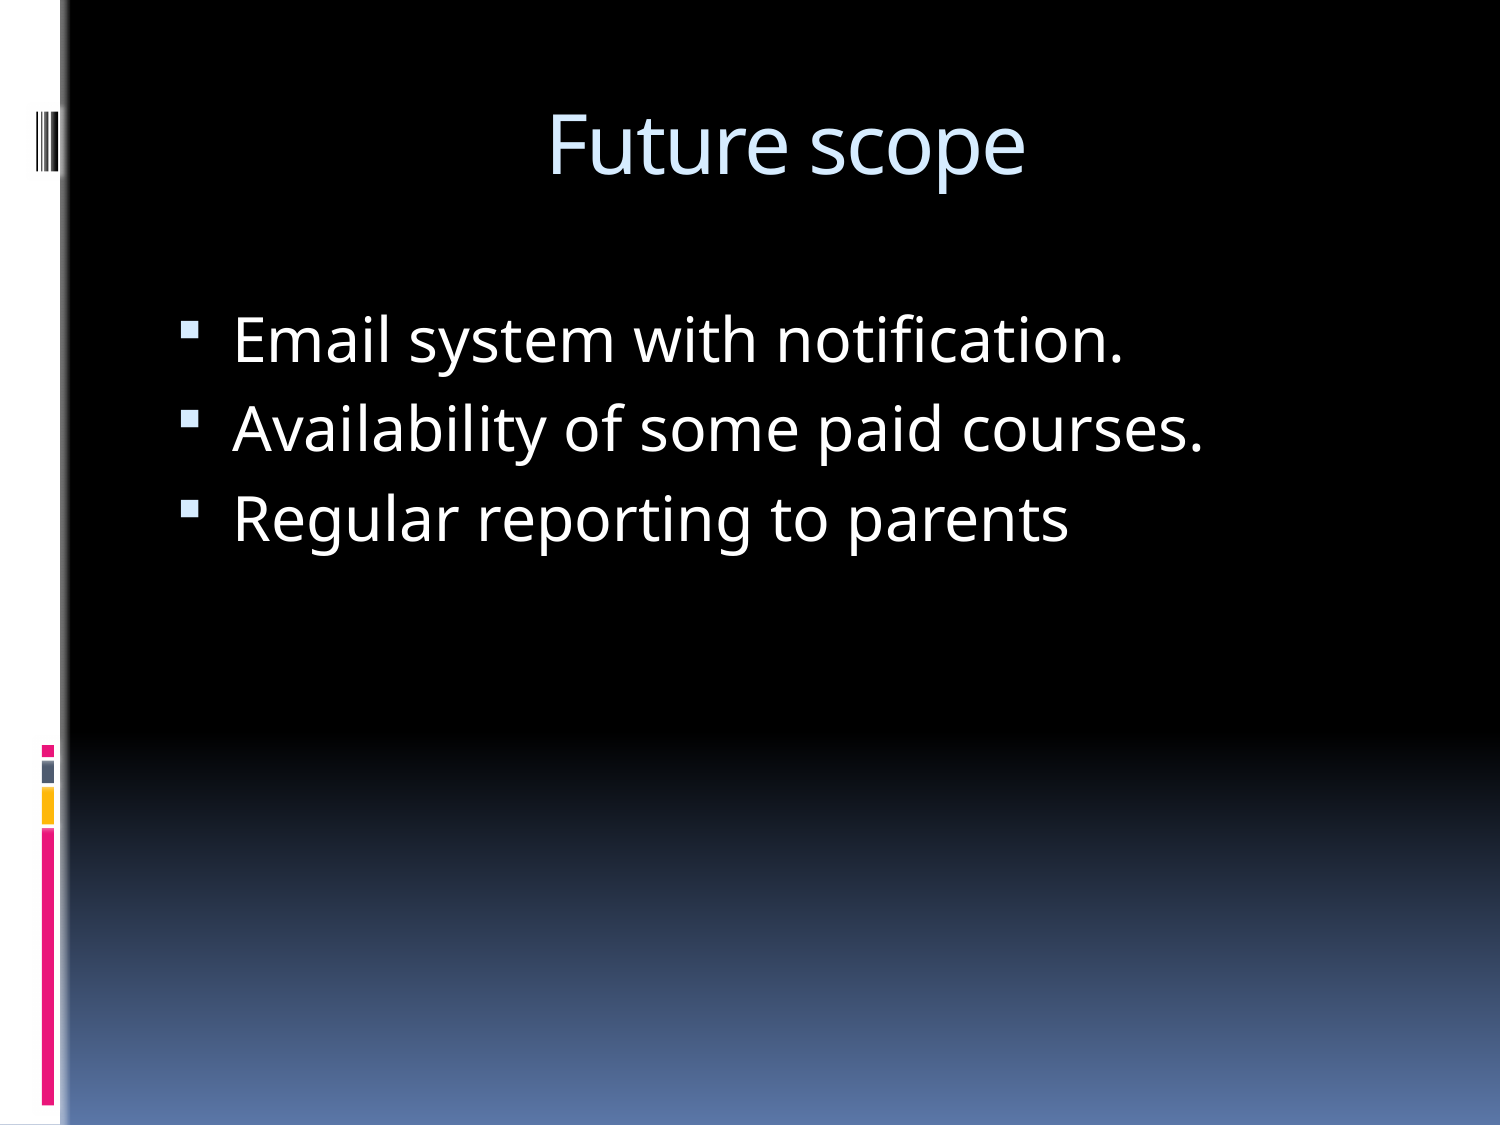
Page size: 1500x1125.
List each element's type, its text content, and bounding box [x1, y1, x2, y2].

list Email system with notification. Availability of some paid courses. Regular reporting to parents [150, 292, 1425, 1043]
title Future scope [150, 83, 1425, 234]
